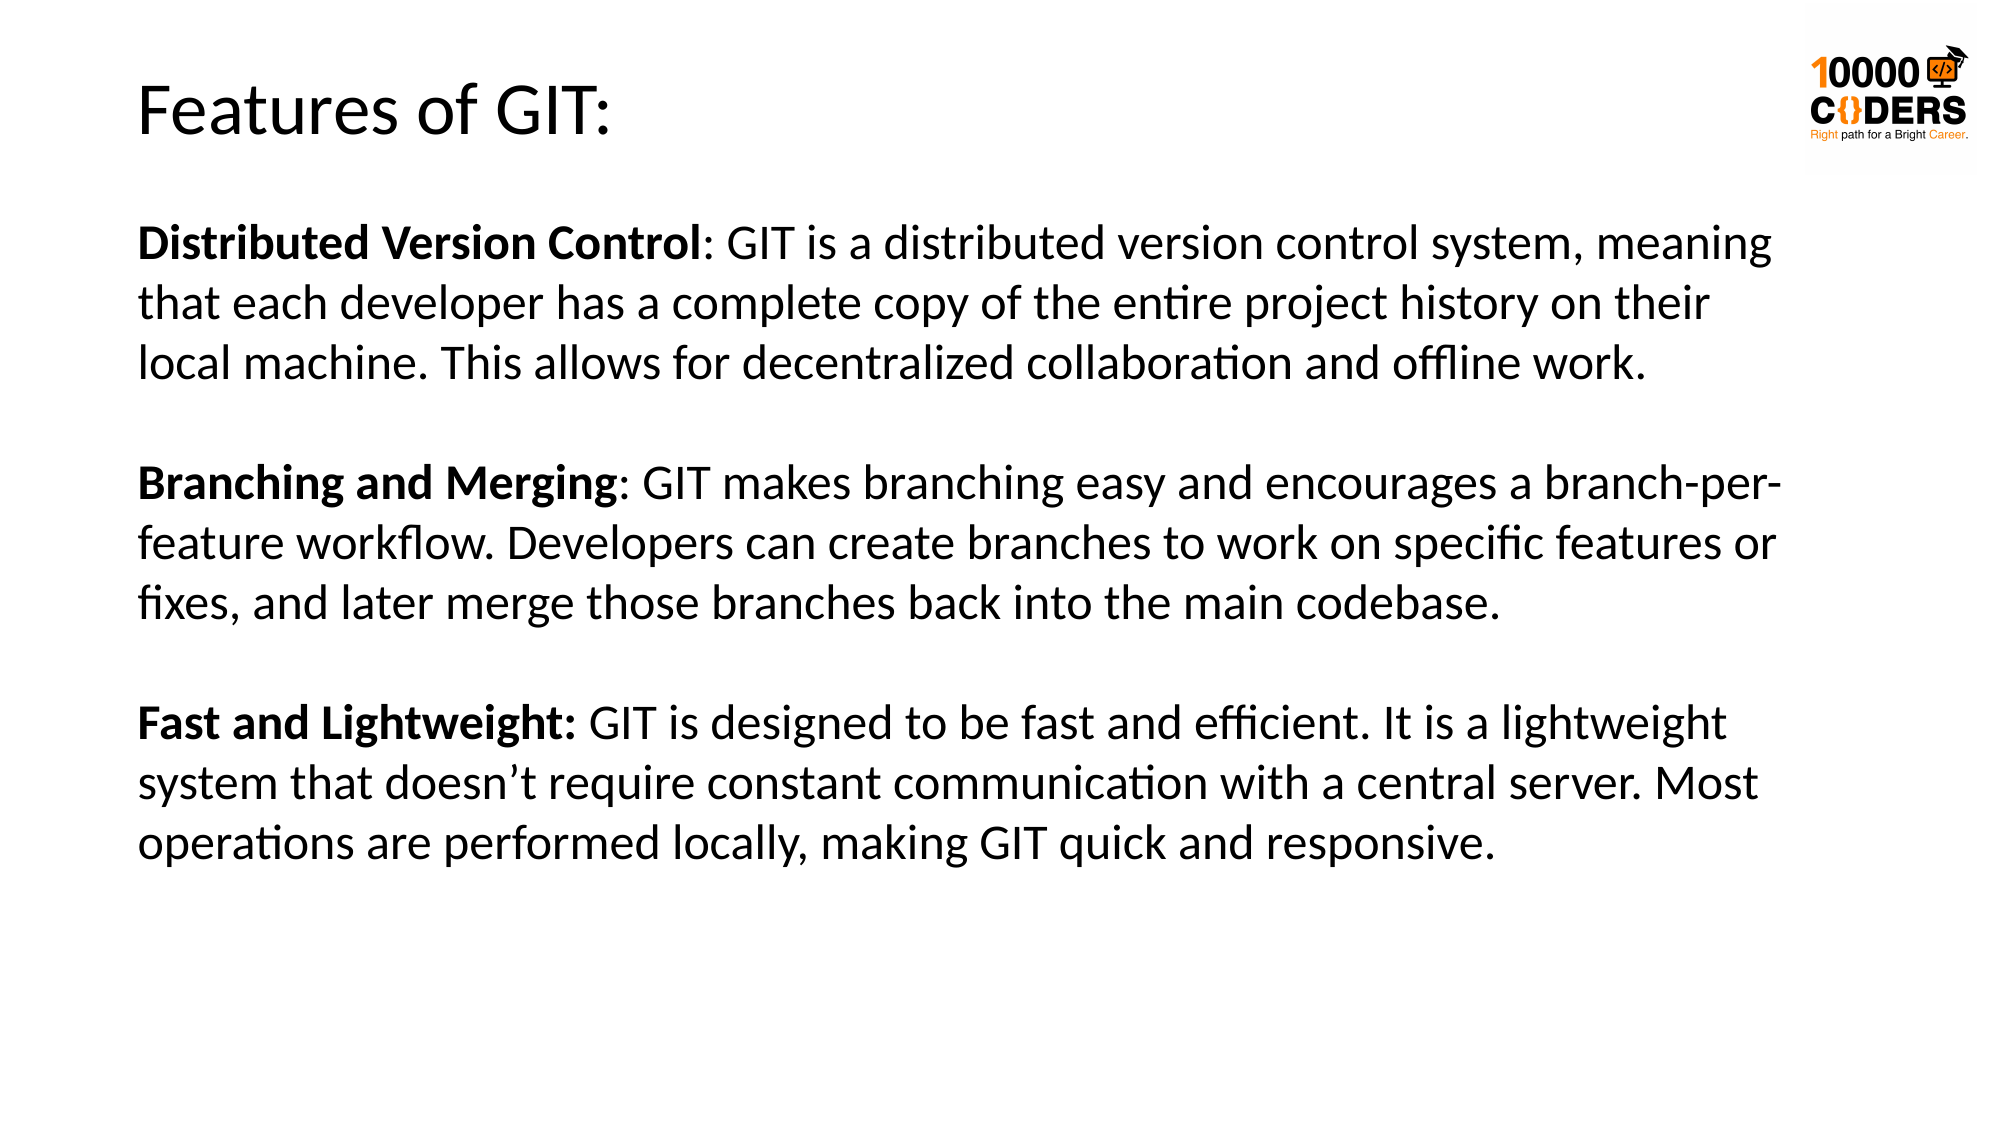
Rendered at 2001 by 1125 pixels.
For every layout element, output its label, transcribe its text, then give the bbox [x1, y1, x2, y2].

picture [1805, 3, 1977, 176]
text_box Features of GIT: Distributed Version Control: GIT is a distributed version control system, meaning that each developer has a complete copy of the entire project history on their local machine. This allows for decentralized collaboration and offline work. Branching and Merging: GIT makes branching easy and encourages a branch-per-feature workflow. Developers can create branches to work on specific features or fixes, and later merge those branches back into the main codebase. Fast and Lightweight: GIT is designed to be fast and efficient. It is a lightweight system that doesn’t require constant communication with a central server. Most operations are performed locally, making GIT quick and responsive. [123, 51, 1806, 1064]
